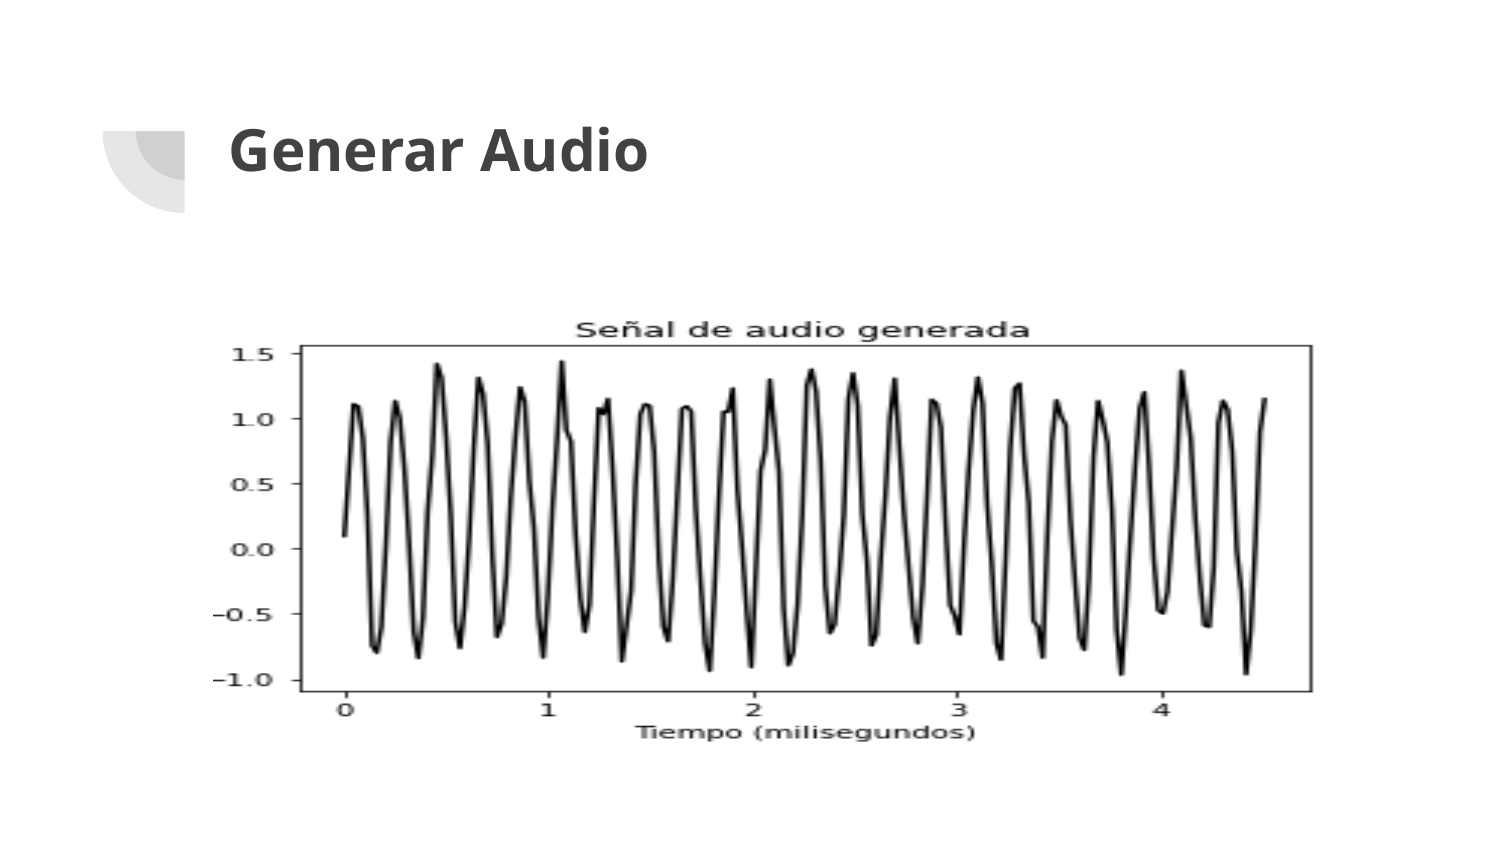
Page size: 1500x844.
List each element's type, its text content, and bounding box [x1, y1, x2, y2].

picture [213, 312, 1368, 753]
title Generar Audio [213, 98, 1368, 263]
